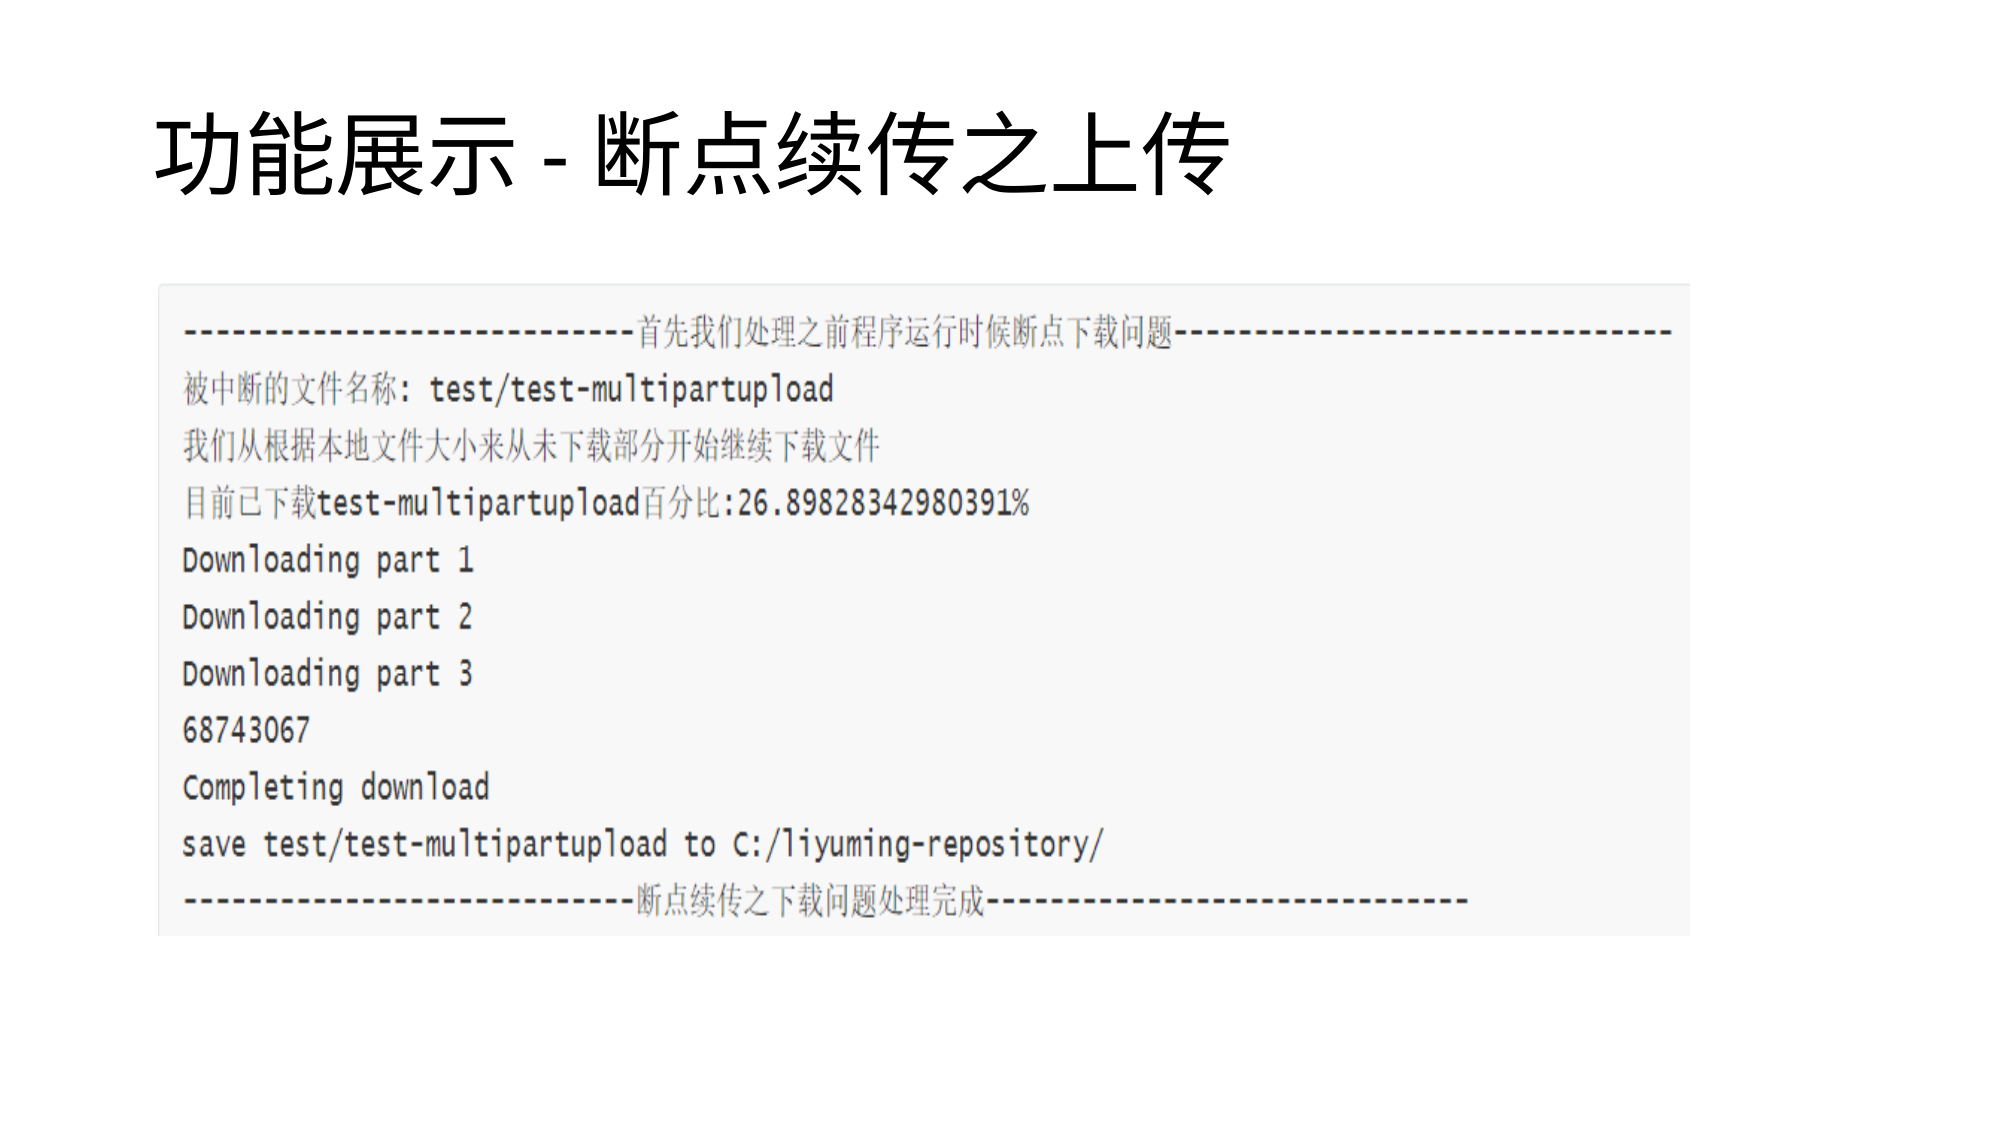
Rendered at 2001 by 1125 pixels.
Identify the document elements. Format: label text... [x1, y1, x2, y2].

title 功能展示-断点续传之上传 [137, 59, 1863, 259]
picture [158, 276, 1690, 936]
